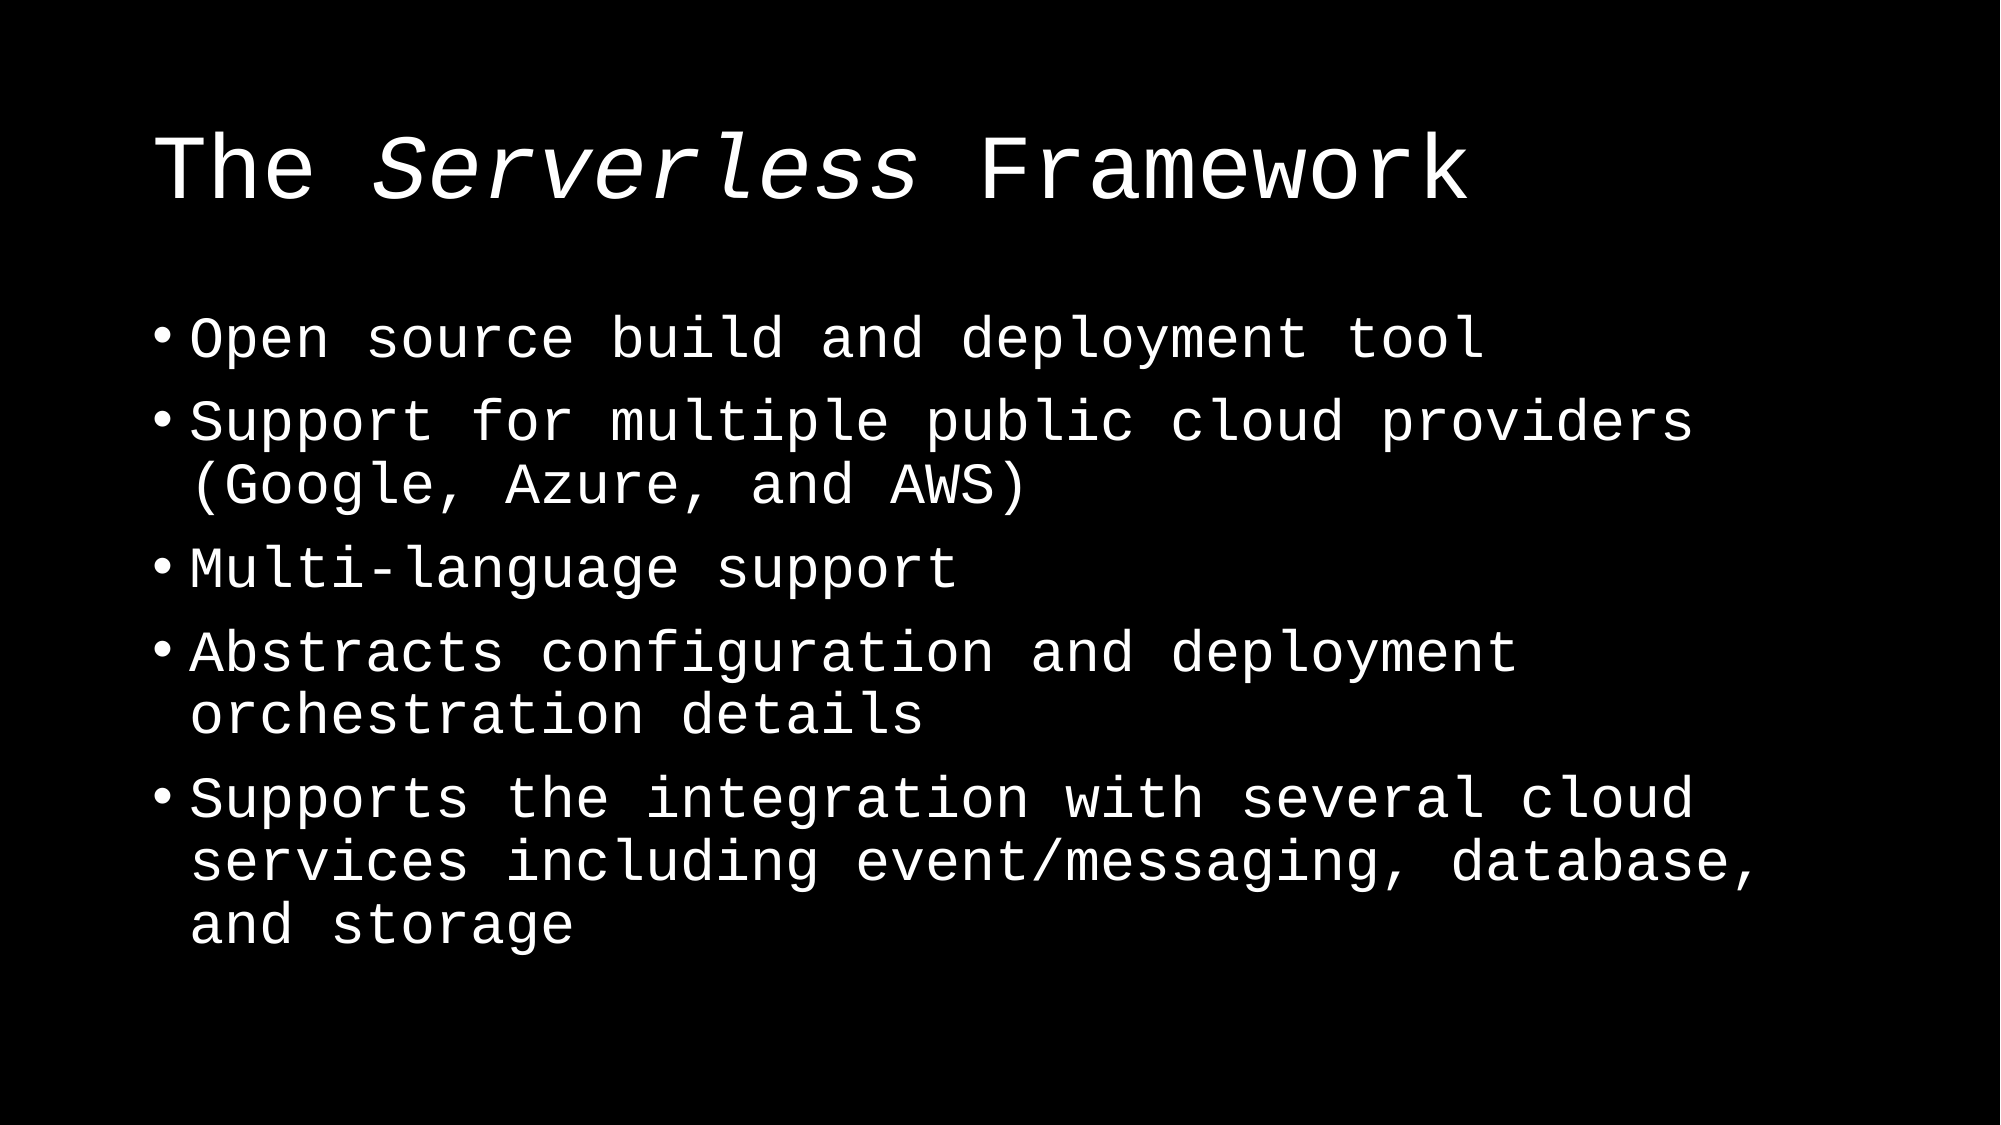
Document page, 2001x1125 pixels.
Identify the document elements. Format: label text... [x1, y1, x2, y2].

list Open source build and deployment tool Support for multiple public cloud providers (Google, Azure, and AWS) Multi-language support Abstracts configuration and deployment orchestration details Supports the integration with several cloud services including event/messaging, database, and storage [137, 299, 1863, 1014]
title The Serverless Framework [137, 59, 1863, 278]
